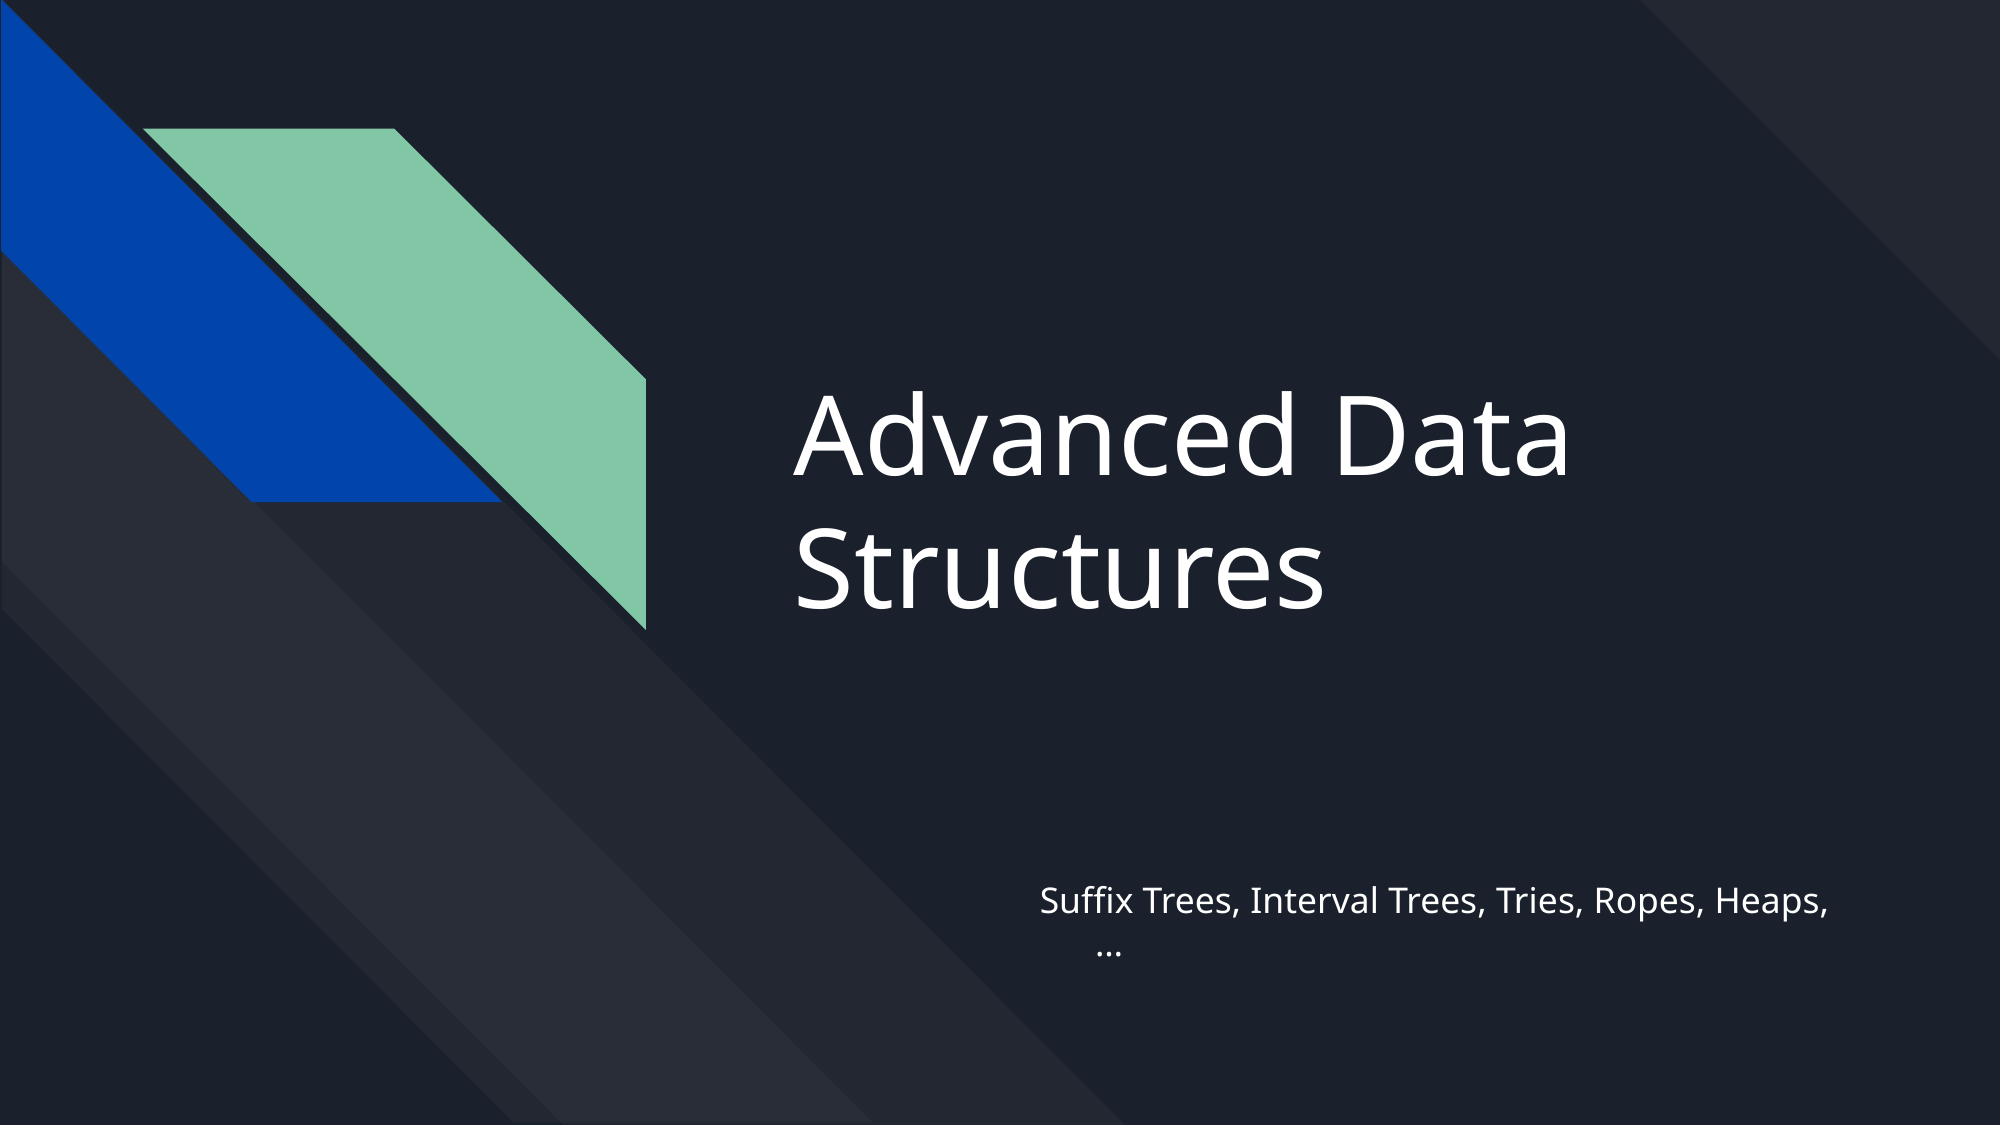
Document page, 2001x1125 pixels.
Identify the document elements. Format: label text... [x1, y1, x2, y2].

title Advanced Data Structures [773, 345, 1872, 691]
subtitle Suffix Trees, Interval Trees, Tries, Ropes, Heaps, … [999, 858, 1871, 970]
